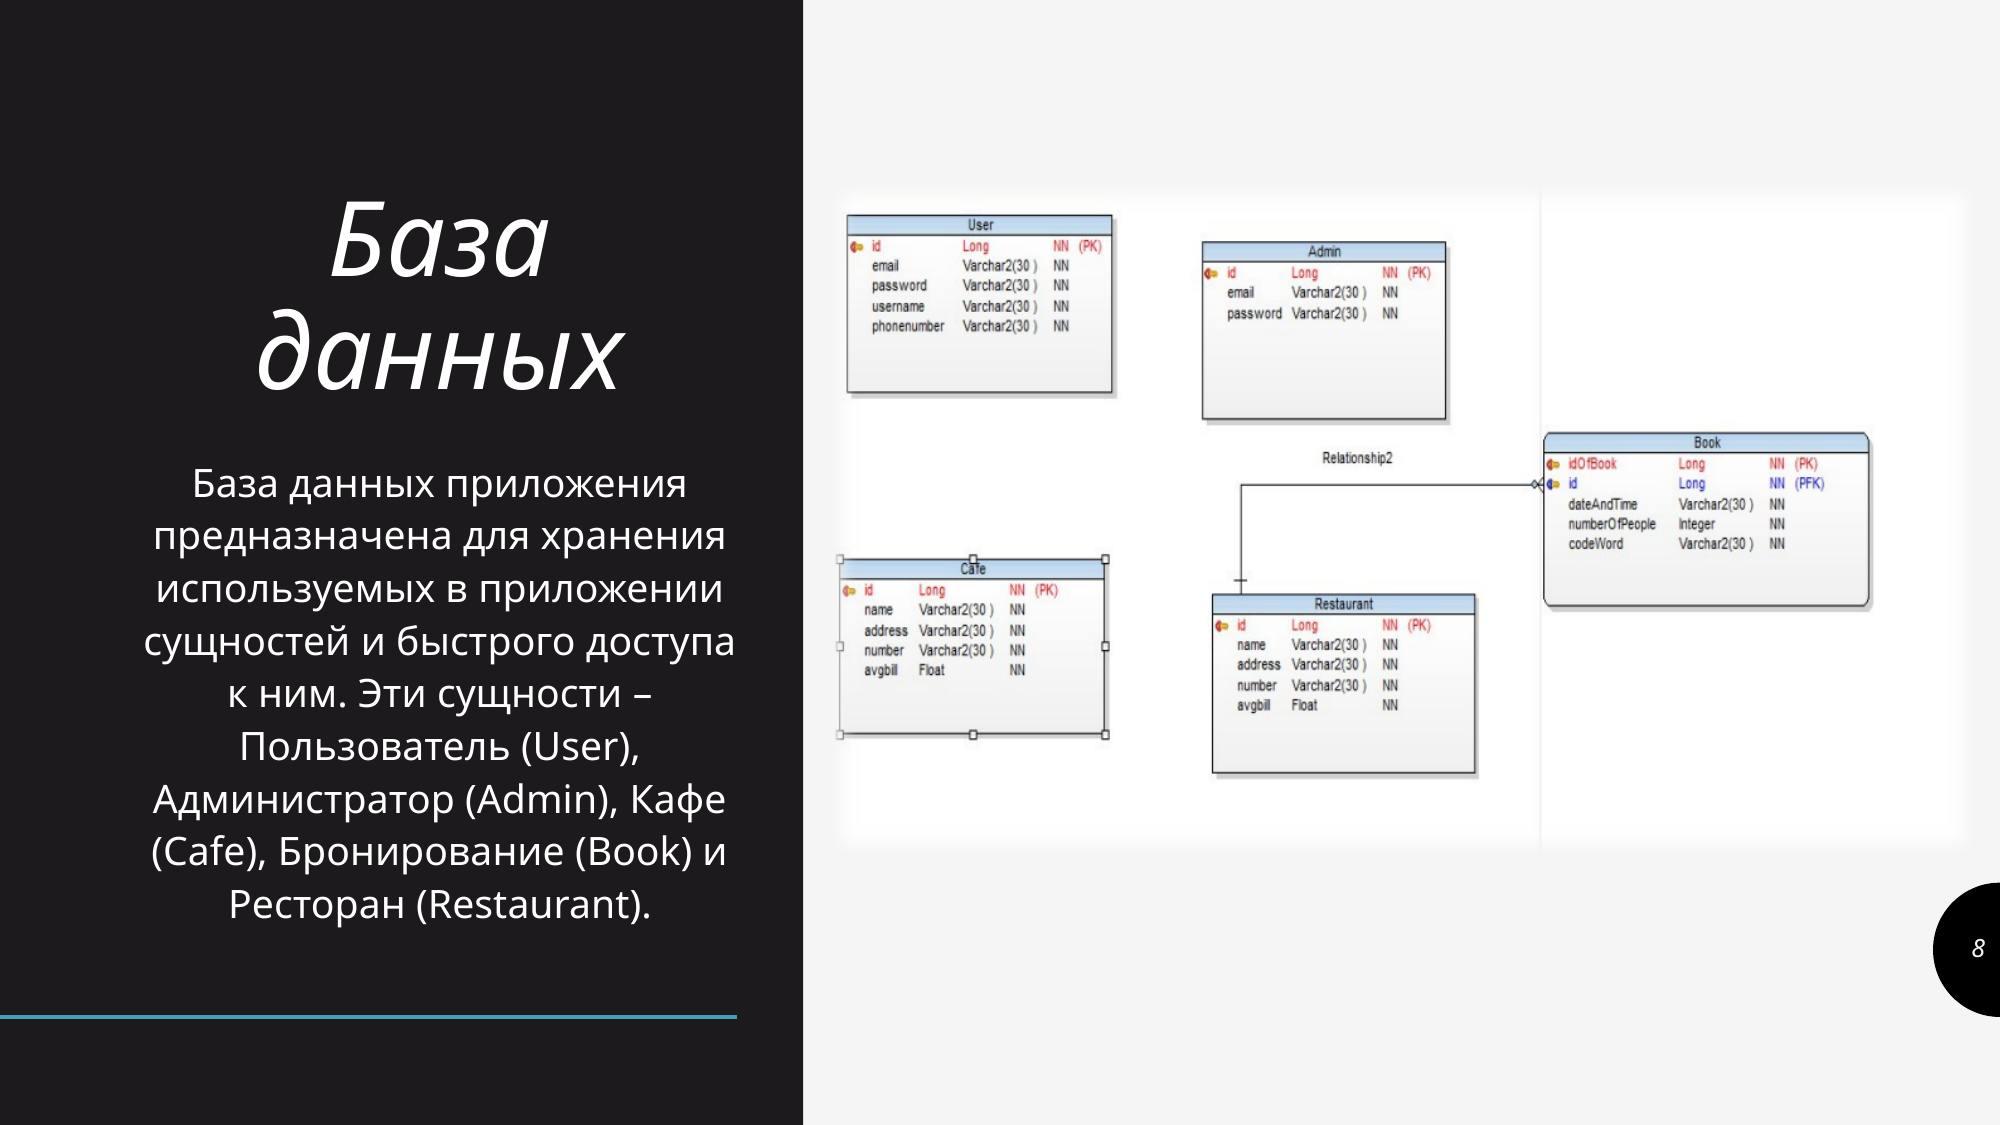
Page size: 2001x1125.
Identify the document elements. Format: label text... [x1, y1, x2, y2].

list База данных приложения предназначена для хранения используемых в приложении сущностей и быстрого доступа к ним. Эти сущности – Пользователь (User), Администратор (Admin), Кафе (Cafe), Бронирование (Book) и Ресторан (Restaurant). [125, 445, 756, 944]
title База данных [125, 91, 754, 420]
slide_number 8 [1933, 919, 2000, 980]
picture [824, 177, 1983, 862]
